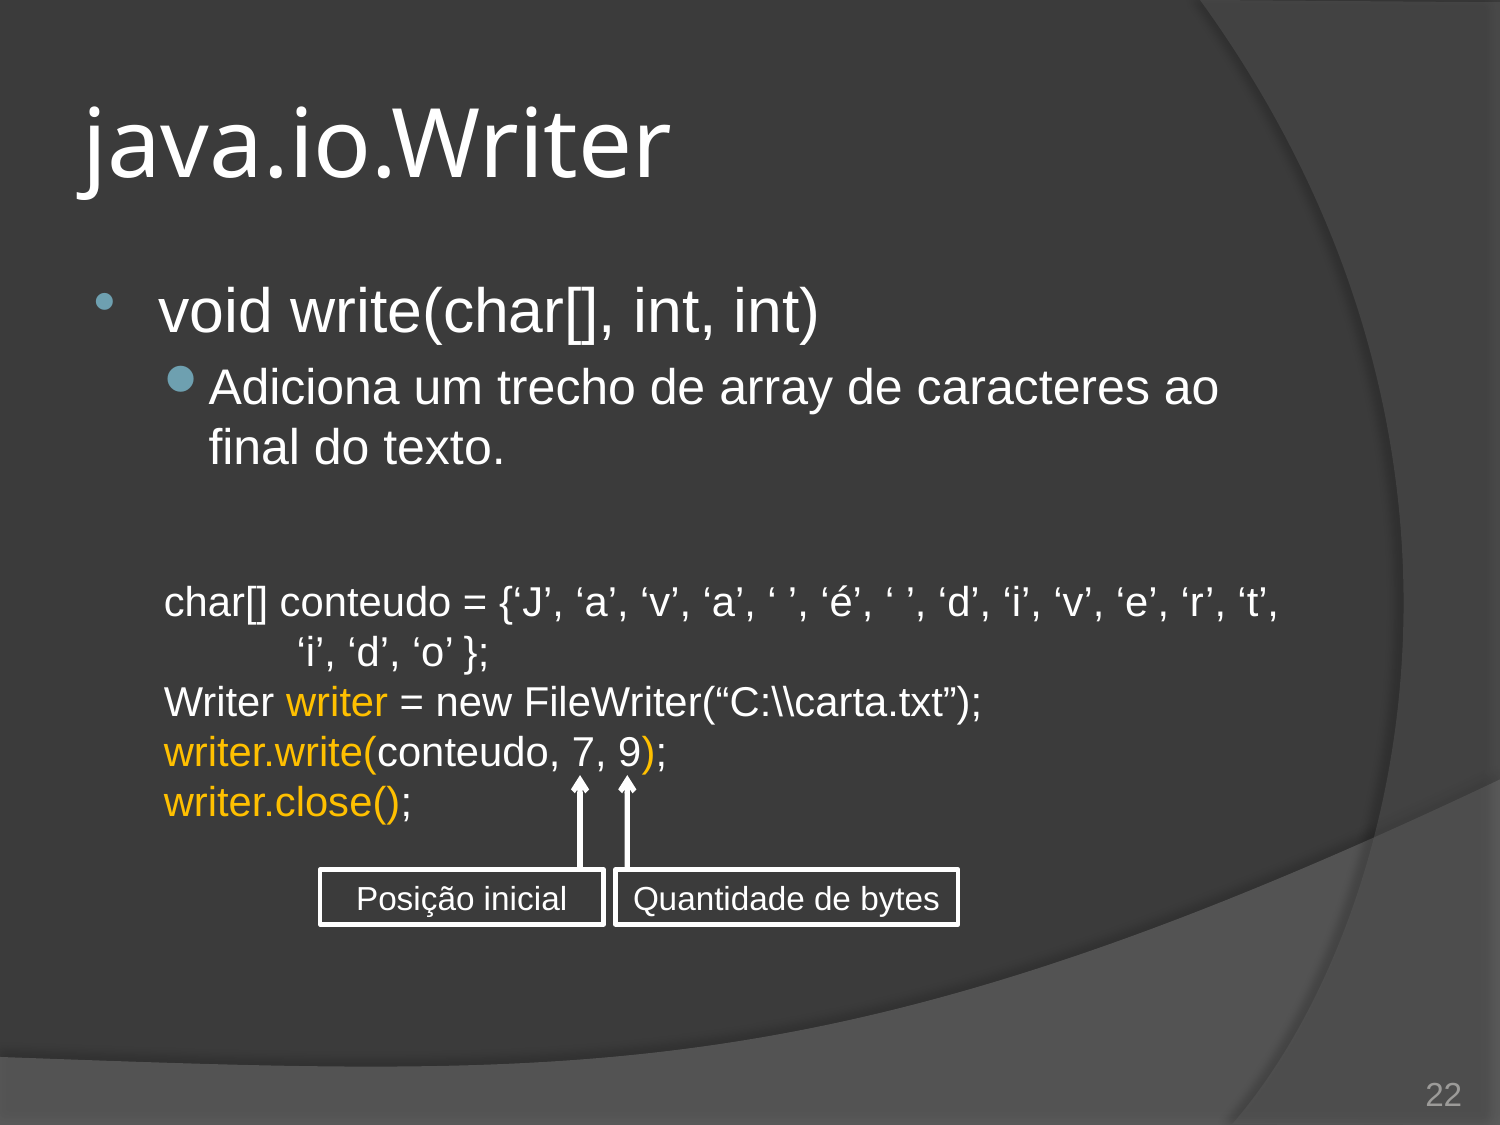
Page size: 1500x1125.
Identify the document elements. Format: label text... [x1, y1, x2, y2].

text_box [319, 774, 604, 926]
title java.io.Writer [74, 44, 1301, 233]
list void write(char[], int, int) Adiciona um trecho de array de caracteres ao final do texto. char[] conteudo = {‘J’, ‘a’, ‘v’, ‘a’, ‘ ’, ‘é’, ‘ ’, ‘d’, ‘i’, ‘v’, ‘e’, ‘r’, ‘t’, ‘i’, ‘d’, ‘o’ }; Writer writer = new FileWriter(“C:\\carta.txt”); writer.write(conteudo, 7, 9); writer.close(); [74, 262, 1301, 1006]
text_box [615, 774, 959, 926]
slide_number 22 [1337, 1053, 1463, 1114]
